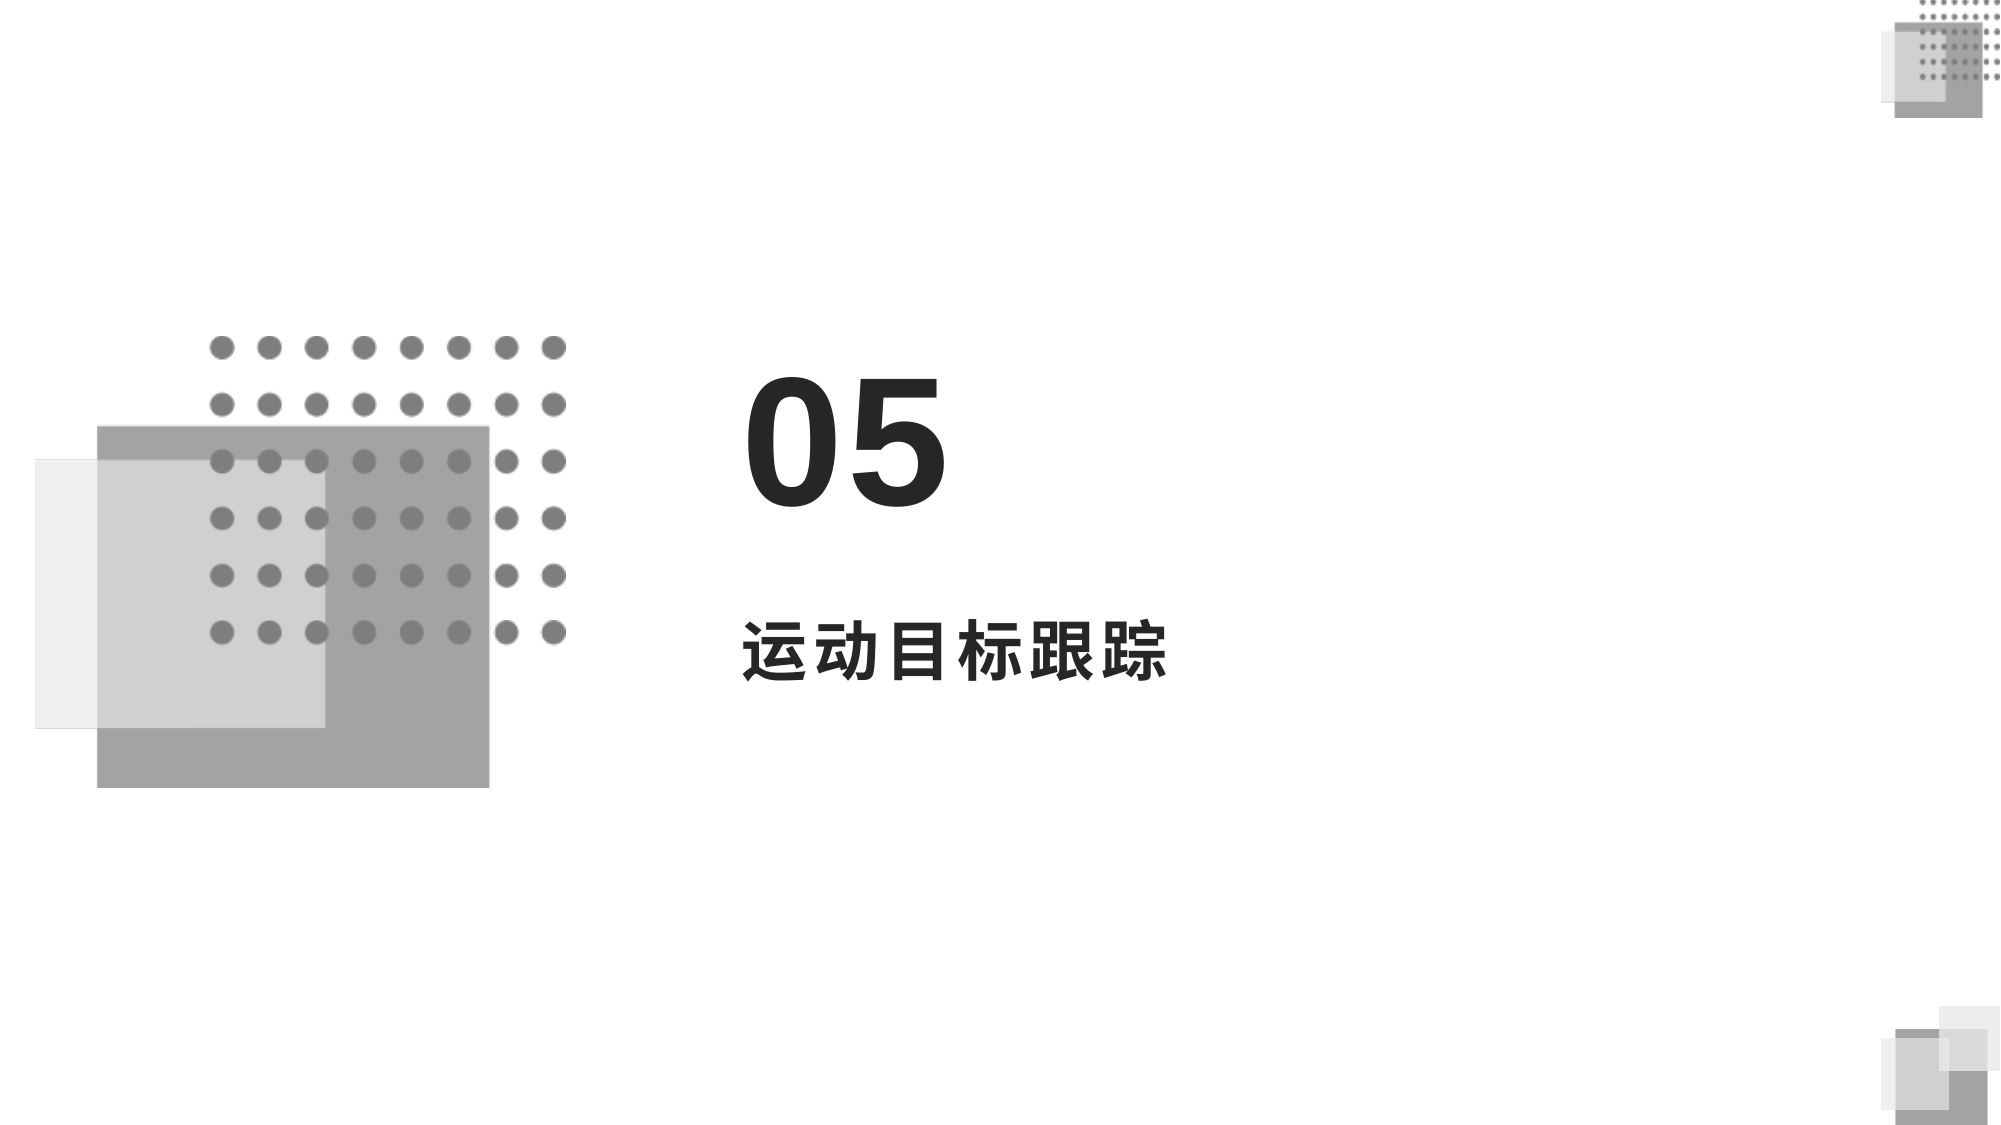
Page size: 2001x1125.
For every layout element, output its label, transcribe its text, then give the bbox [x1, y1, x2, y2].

picture [35, 336, 566, 788]
text_box 05 [741, 151, 1538, 543]
title 运动目标跟踪 [741, 592, 1867, 689]
picture [1881, 1006, 2000, 1125]
picture [1881, 0, 2000, 118]
